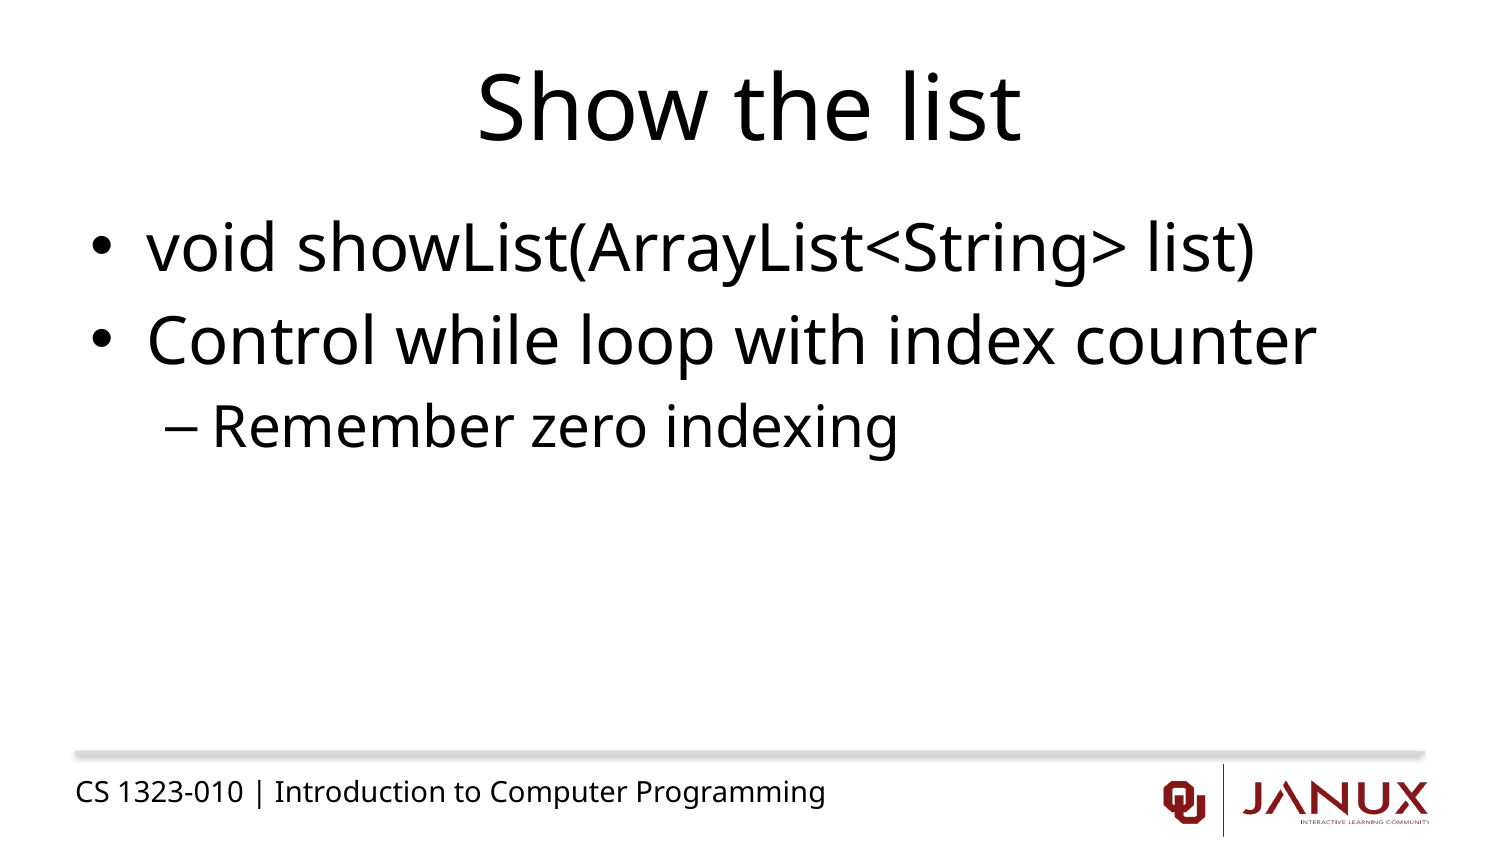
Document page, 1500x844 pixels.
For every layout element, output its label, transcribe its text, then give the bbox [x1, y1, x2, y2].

title Show the list [75, 33, 1425, 175]
list void showList(ArrayList<String> list) Control while loop with index counter Remember zero indexing [75, 196, 1425, 754]
